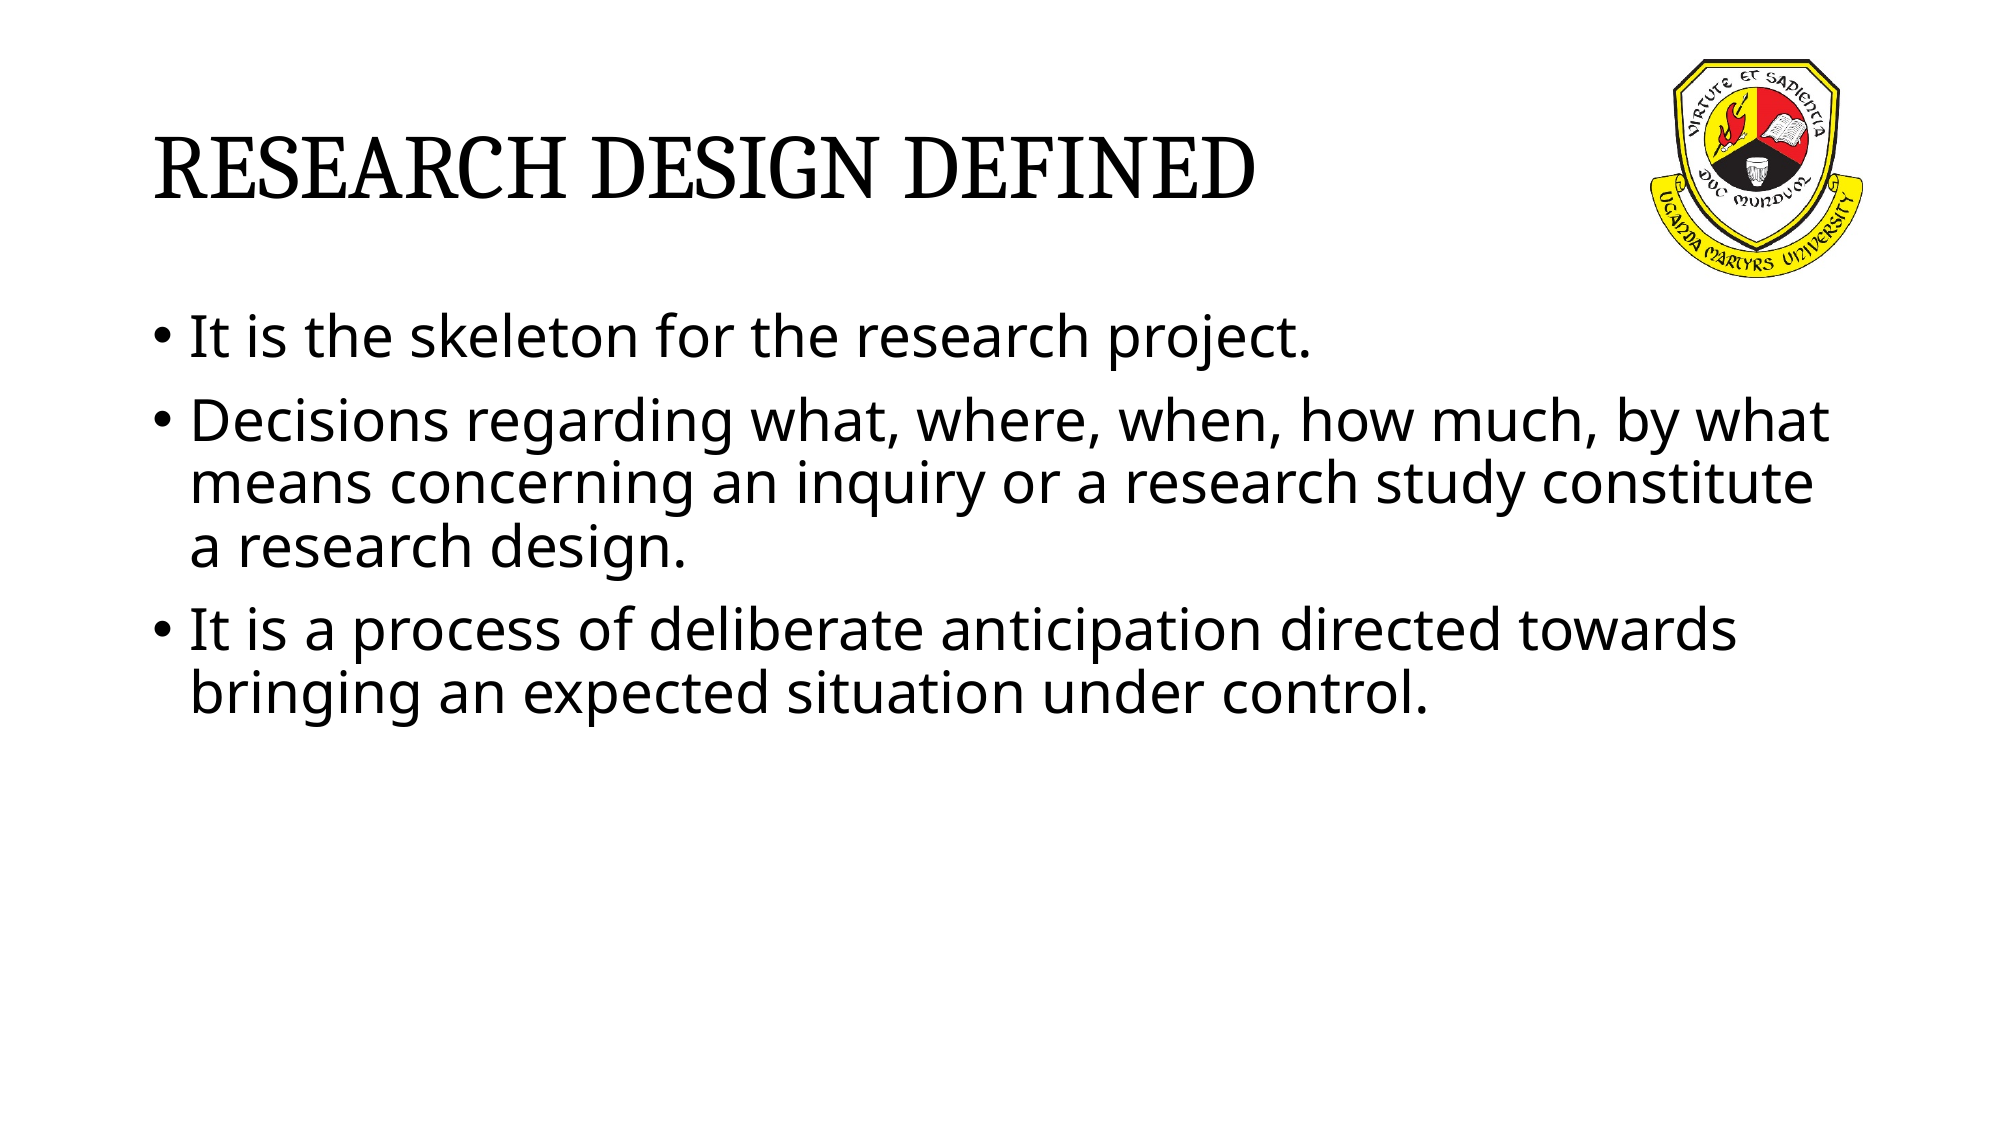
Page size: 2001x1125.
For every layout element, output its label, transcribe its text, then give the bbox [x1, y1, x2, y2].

title RESEARCH DESIGN DEFINED [137, 59, 1863, 278]
list It is the skeleton for the research project. Decisions regarding what, where, when, how much, by what means concerning an inquiry or a research study constitute a research design. It is a process of deliberate anticipation directed towards bringing an expected situation under control. [137, 299, 1863, 1014]
